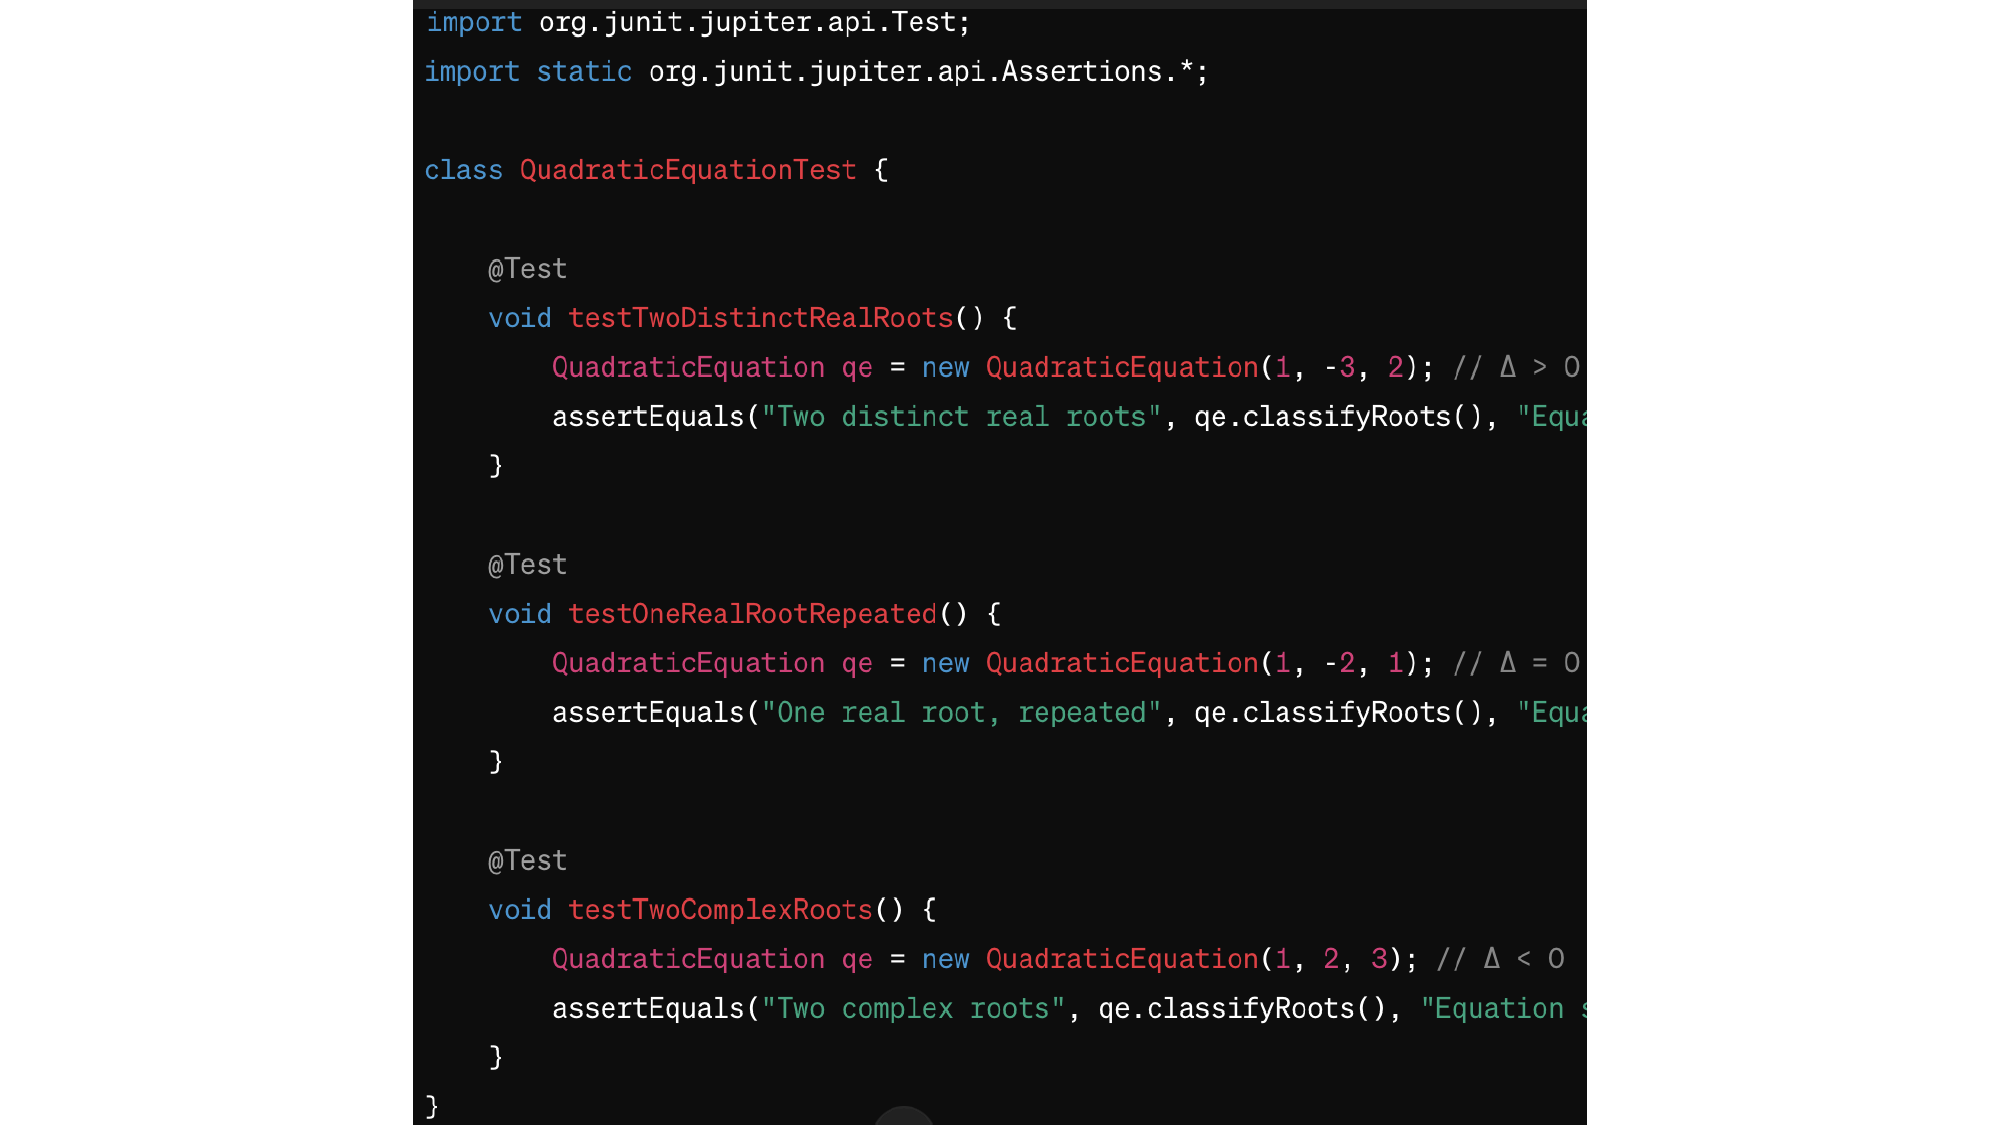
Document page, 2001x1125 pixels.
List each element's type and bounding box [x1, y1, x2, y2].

list [413, 0, 1587, 1125]
